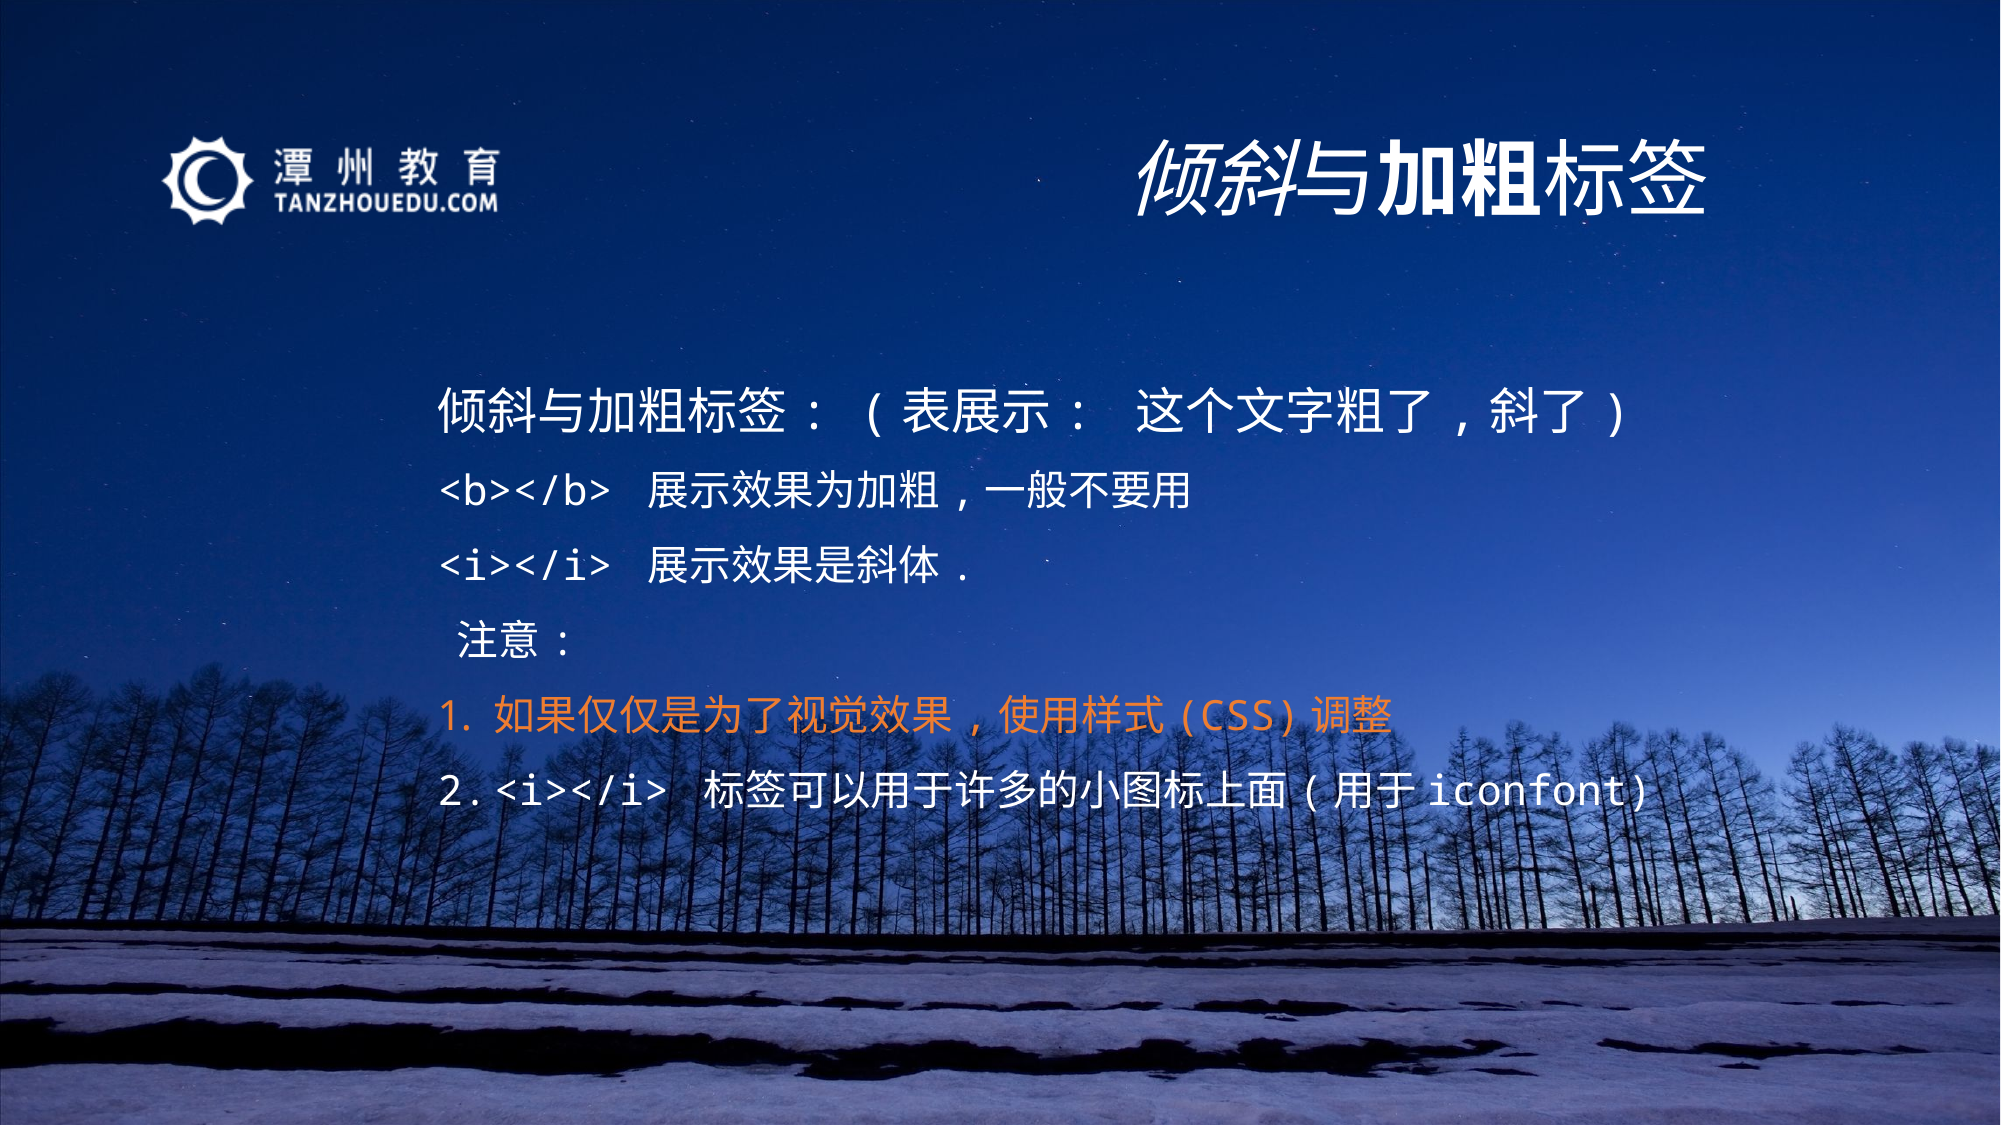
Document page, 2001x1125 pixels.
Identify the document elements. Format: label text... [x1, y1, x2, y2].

picture [0, 0, 2001, 1125]
text_box 倾斜与加粗标签: (表展示: 这个文字粗了,斜了) <b></b> 展示效果为加粗,一般不要用 <i></i> 展示效果是斜体. 注意: 如果仅仅是为了视觉效果,使用样式(CSS)调整 <i></i> 标签可以用于许多的小图标上面(用于iconfont) [422, 341, 1753, 822]
text_box 倾斜与加粗标签 [999, 119, 1837, 234]
